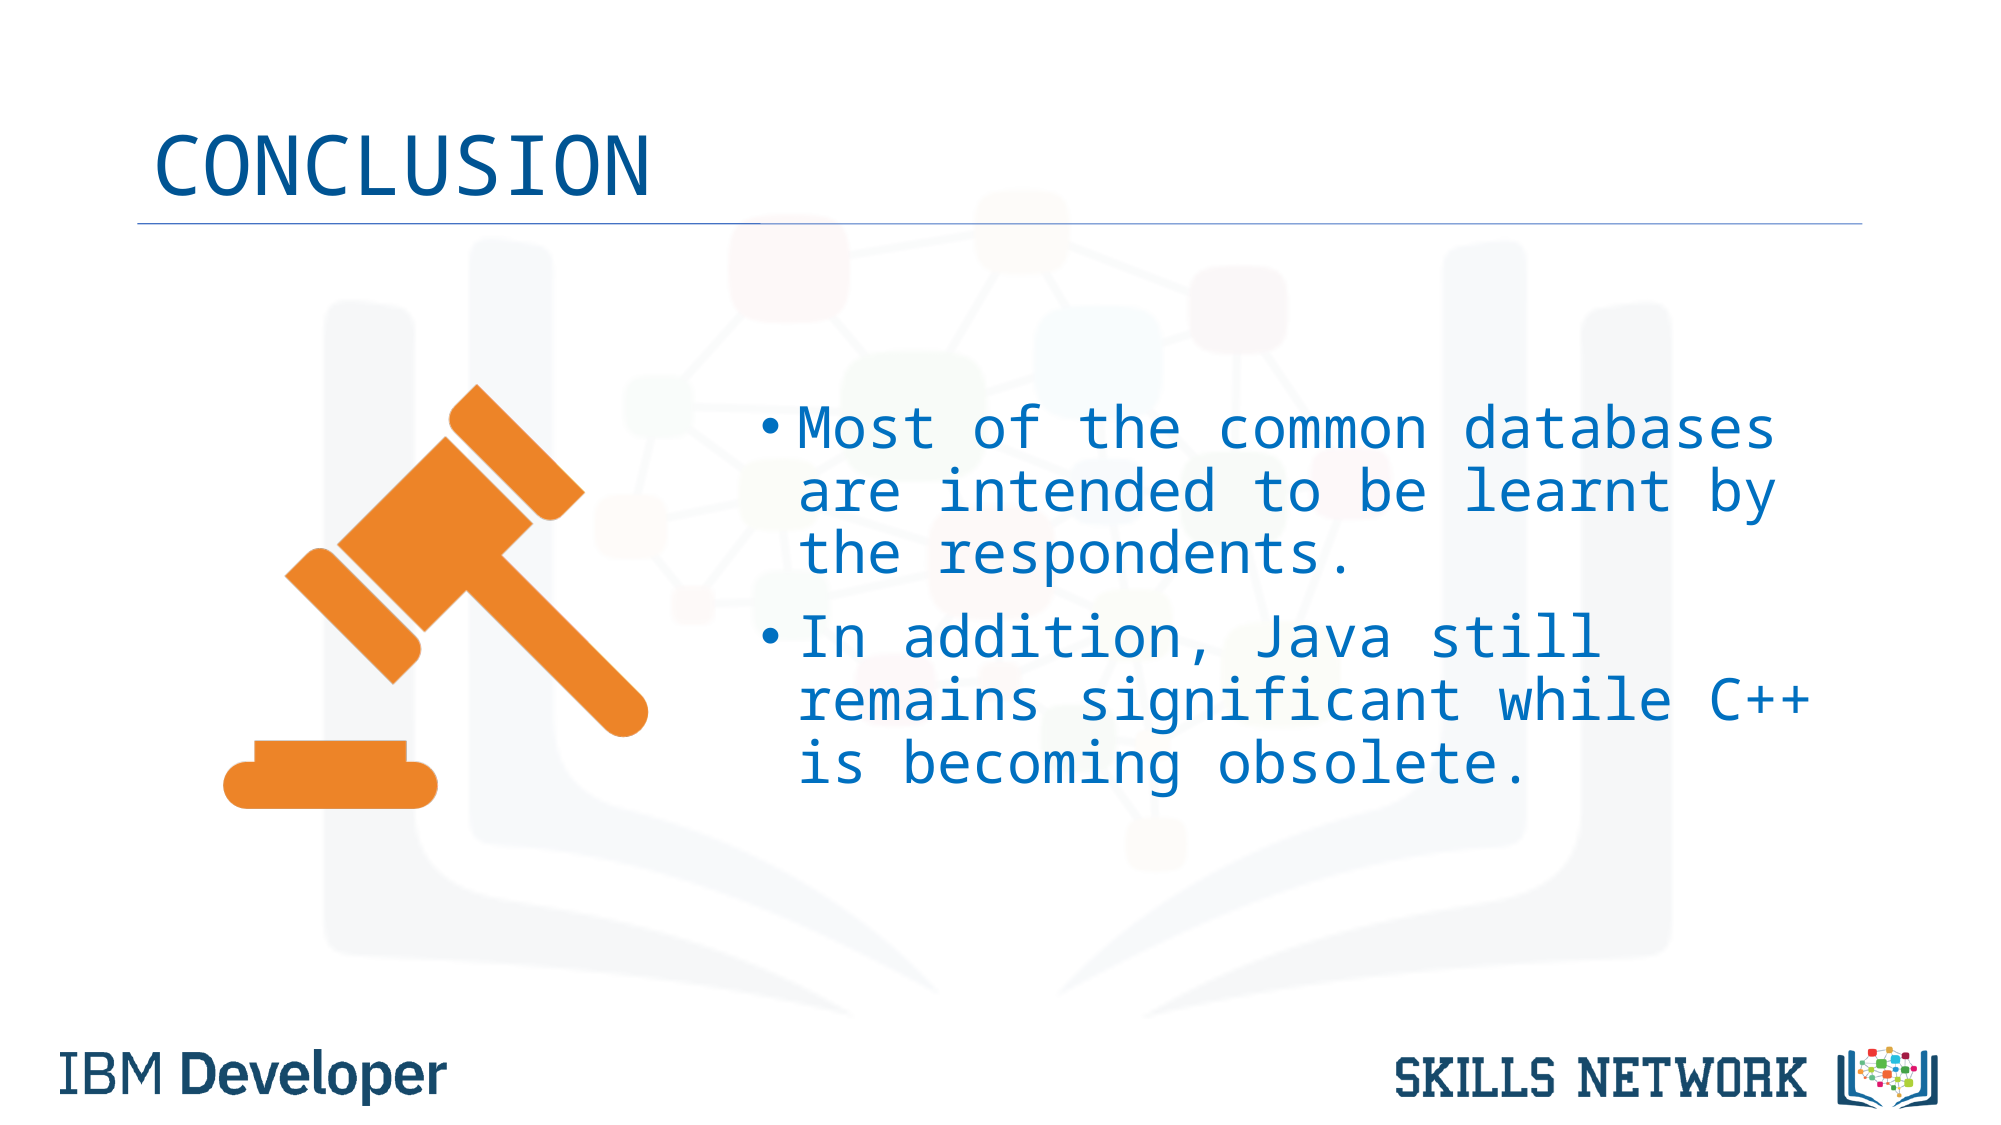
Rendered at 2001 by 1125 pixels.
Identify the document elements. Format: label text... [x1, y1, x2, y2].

list Most of the common databases are intended to be learnt by the respondents. In addition, Java still remains significant while C++ is becoming obsolete. [745, 299, 1863, 1014]
title CONCLUSION [137, 59, 1863, 278]
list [184, 346, 686, 848]
picture [55, 1045, 459, 1108]
picture [1390, 1045, 1945, 1111]
